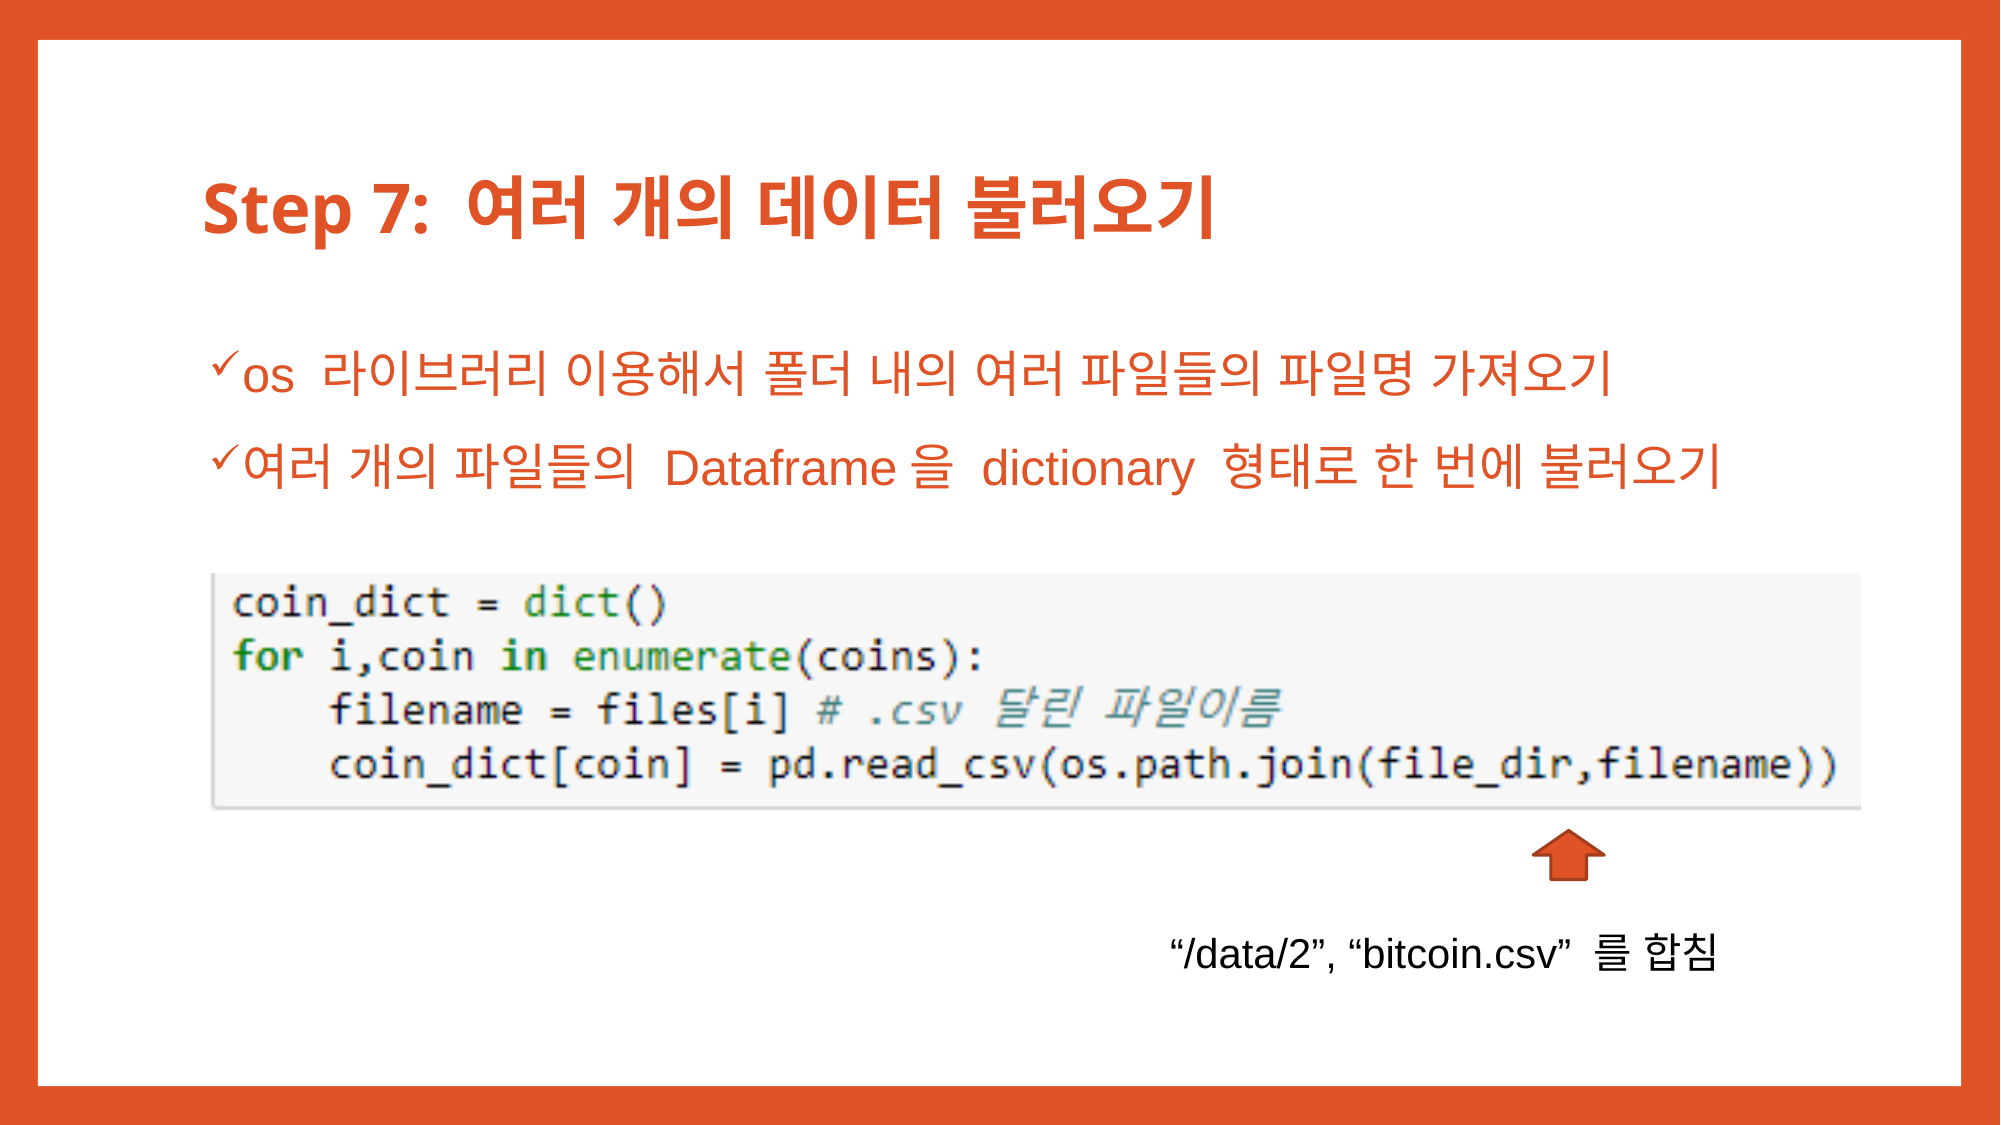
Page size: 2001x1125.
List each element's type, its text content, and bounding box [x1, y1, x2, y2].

picture [187, 572, 1862, 815]
text_box “/data/2”, “bitcoin.csv” 를 합침 [1155, 919, 1830, 985]
text_box [1531, 829, 1606, 882]
list os 라이브러리 이용해서 폴더 내의 여러 파일들의 파일명 가져오기 여러 개의 파일들의 Dataframe을 dictionary 형태로 한 번에 불러오기 [188, 322, 1769, 520]
title Step 7: 여러 개의 데이터 불러오기 [187, 99, 1808, 323]
